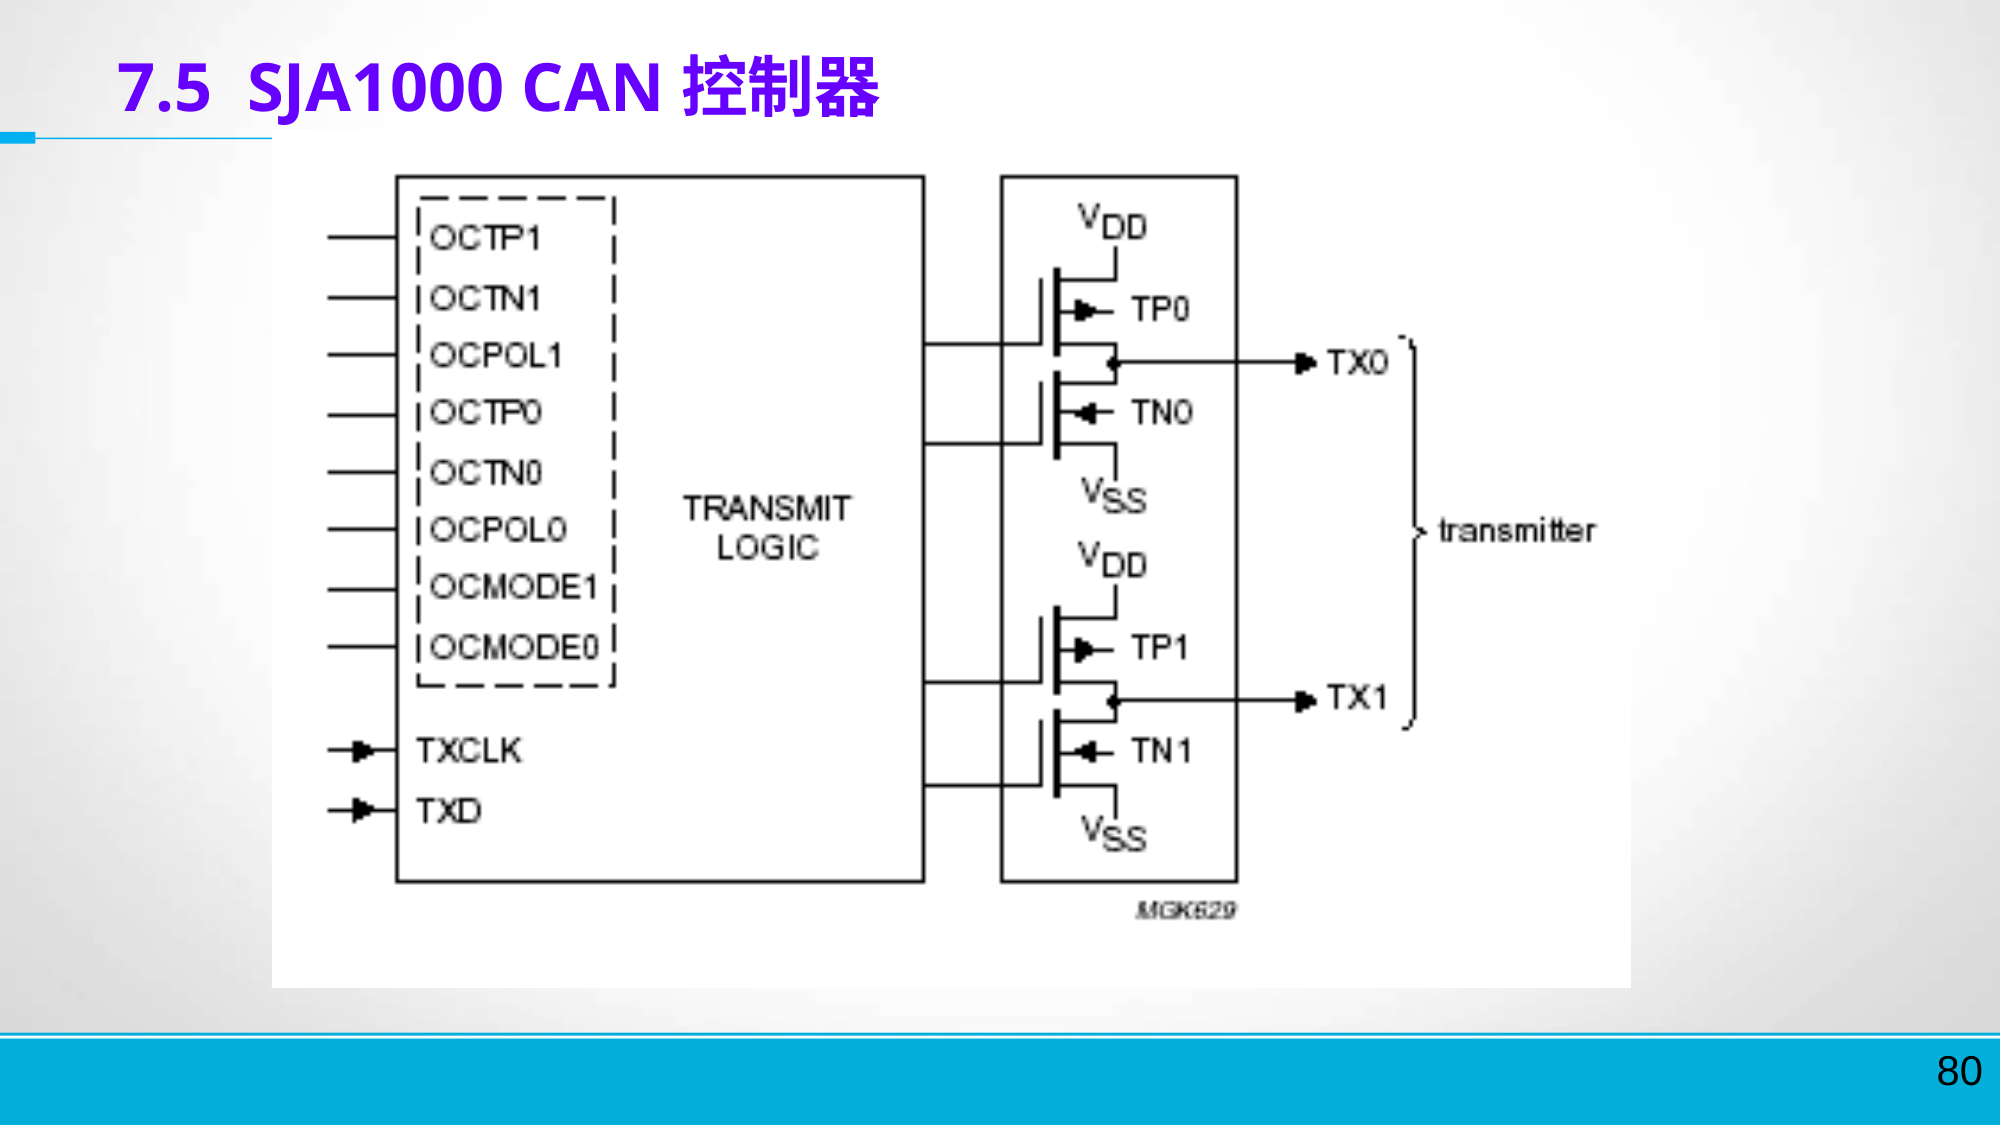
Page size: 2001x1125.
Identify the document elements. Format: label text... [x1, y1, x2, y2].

slide_number 80 [1531, 1036, 1999, 1115]
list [272, 130, 1631, 988]
picture [0, 0, 2000, 1032]
title 7.5 SJA1000 CAN控制器 [102, 42, 1903, 138]
